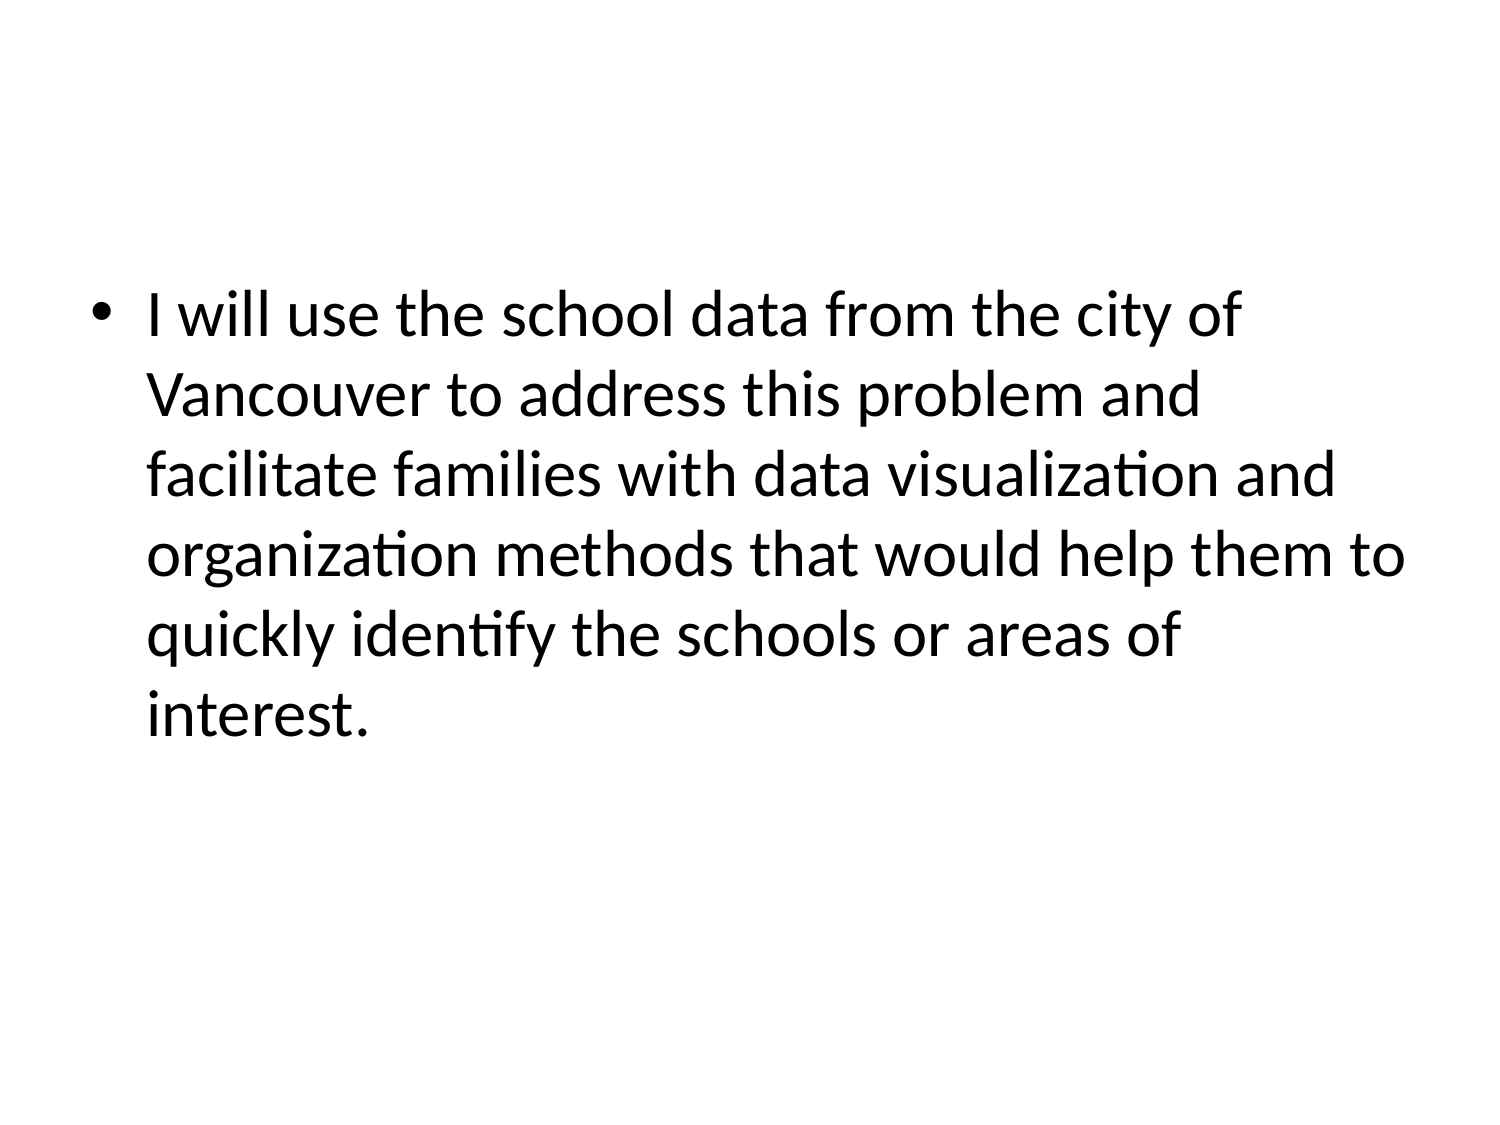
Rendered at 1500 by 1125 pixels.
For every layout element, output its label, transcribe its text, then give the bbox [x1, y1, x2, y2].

list I will use the school data from the city of Vancouver to address this problem and facilitate families with data visualization and organization methods that would help them to quickly identify the schools or areas of interest. [75, 262, 1425, 1005]
